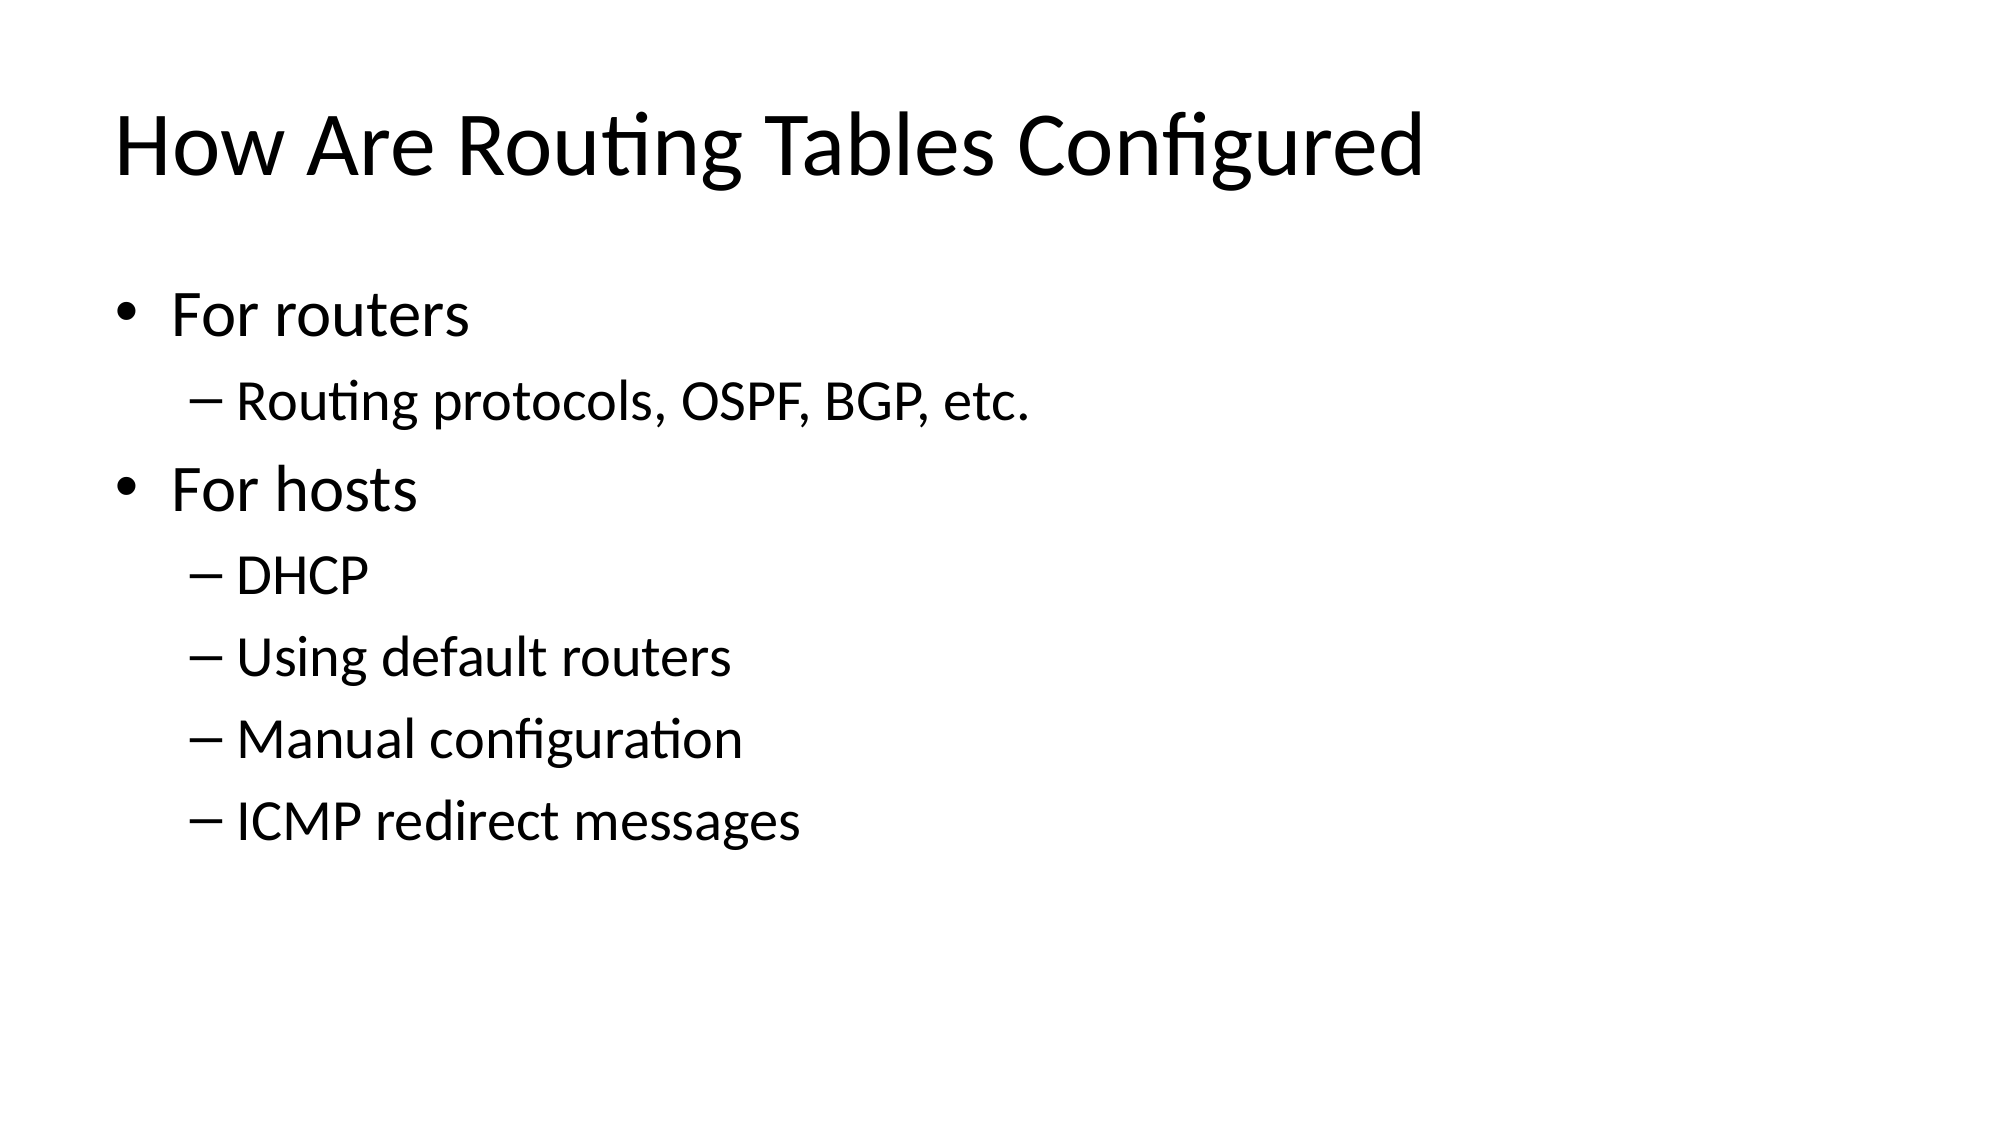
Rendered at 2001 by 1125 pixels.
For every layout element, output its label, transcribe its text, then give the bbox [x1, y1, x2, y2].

title How Are Routing Tables Configured [99, 45, 1900, 233]
list For routers Routing protocols, OSPF, BGP, etc. For hosts DHCP Using default routers Manual configuration ICMP redirect messages [99, 262, 1900, 1005]
